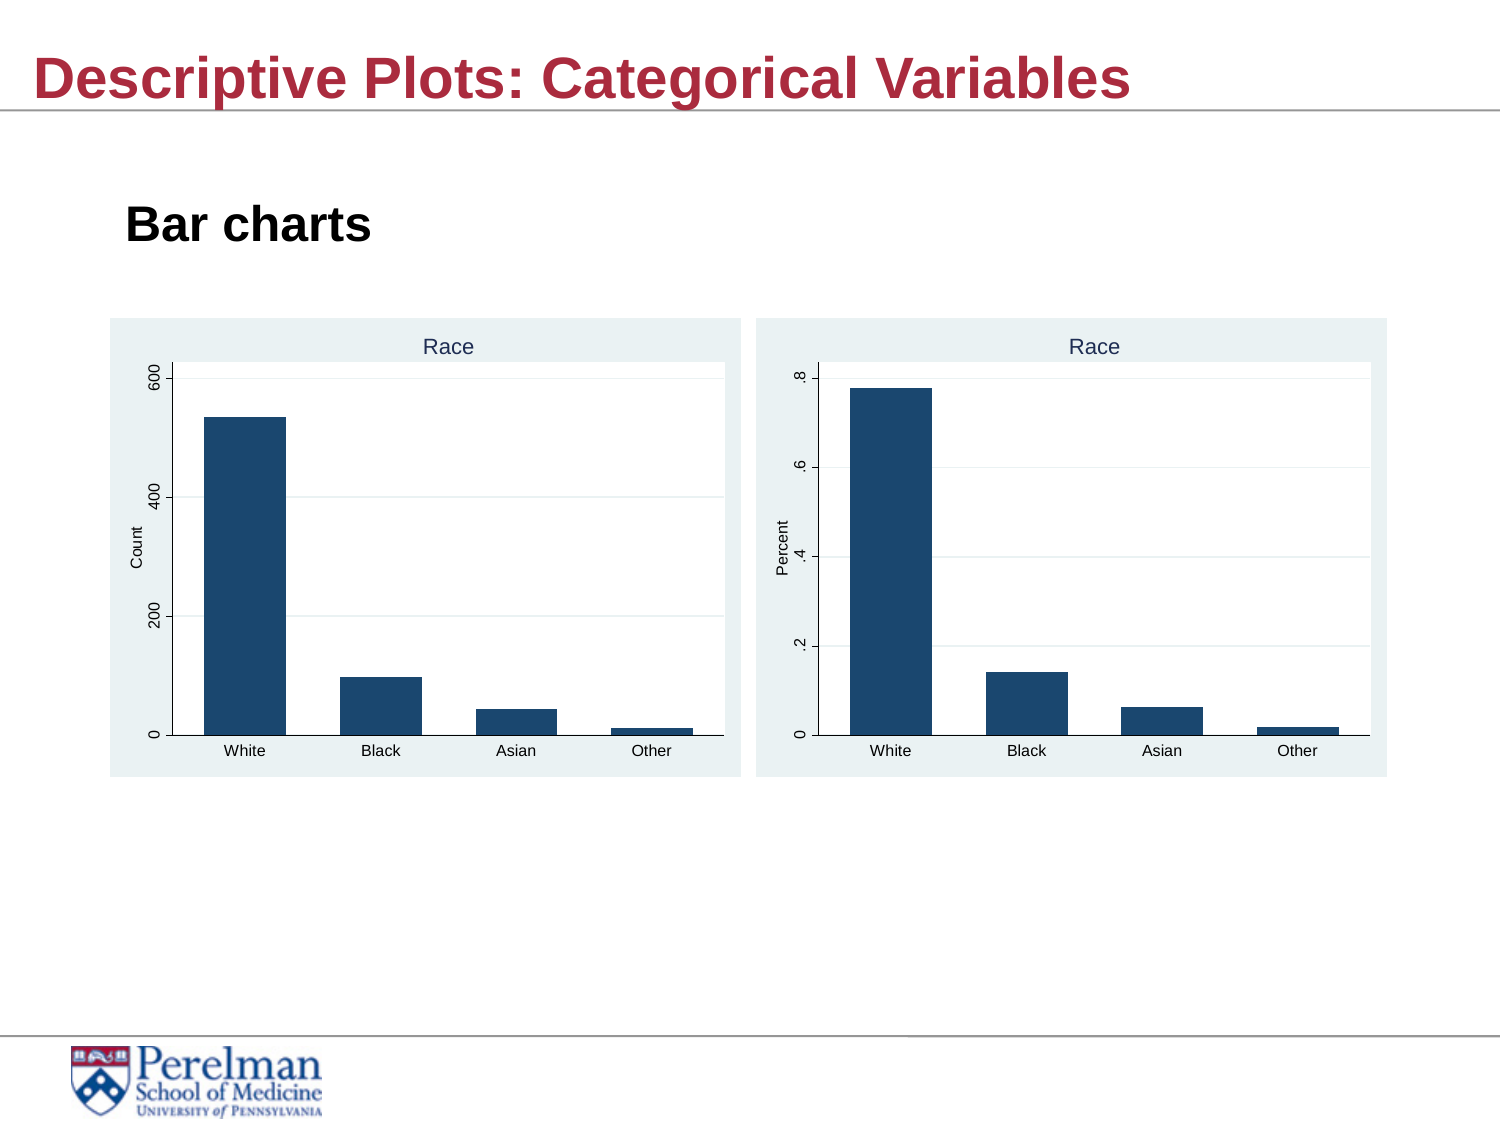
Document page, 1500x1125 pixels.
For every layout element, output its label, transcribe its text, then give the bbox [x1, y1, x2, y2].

picture [104, 312, 747, 783]
picture [71, 1046, 322, 1119]
picture [749, 312, 1393, 783]
list Bar charts [125, 174, 1400, 1025]
title Descriptive Plots: Categorical Variables [33, 35, 1309, 111]
